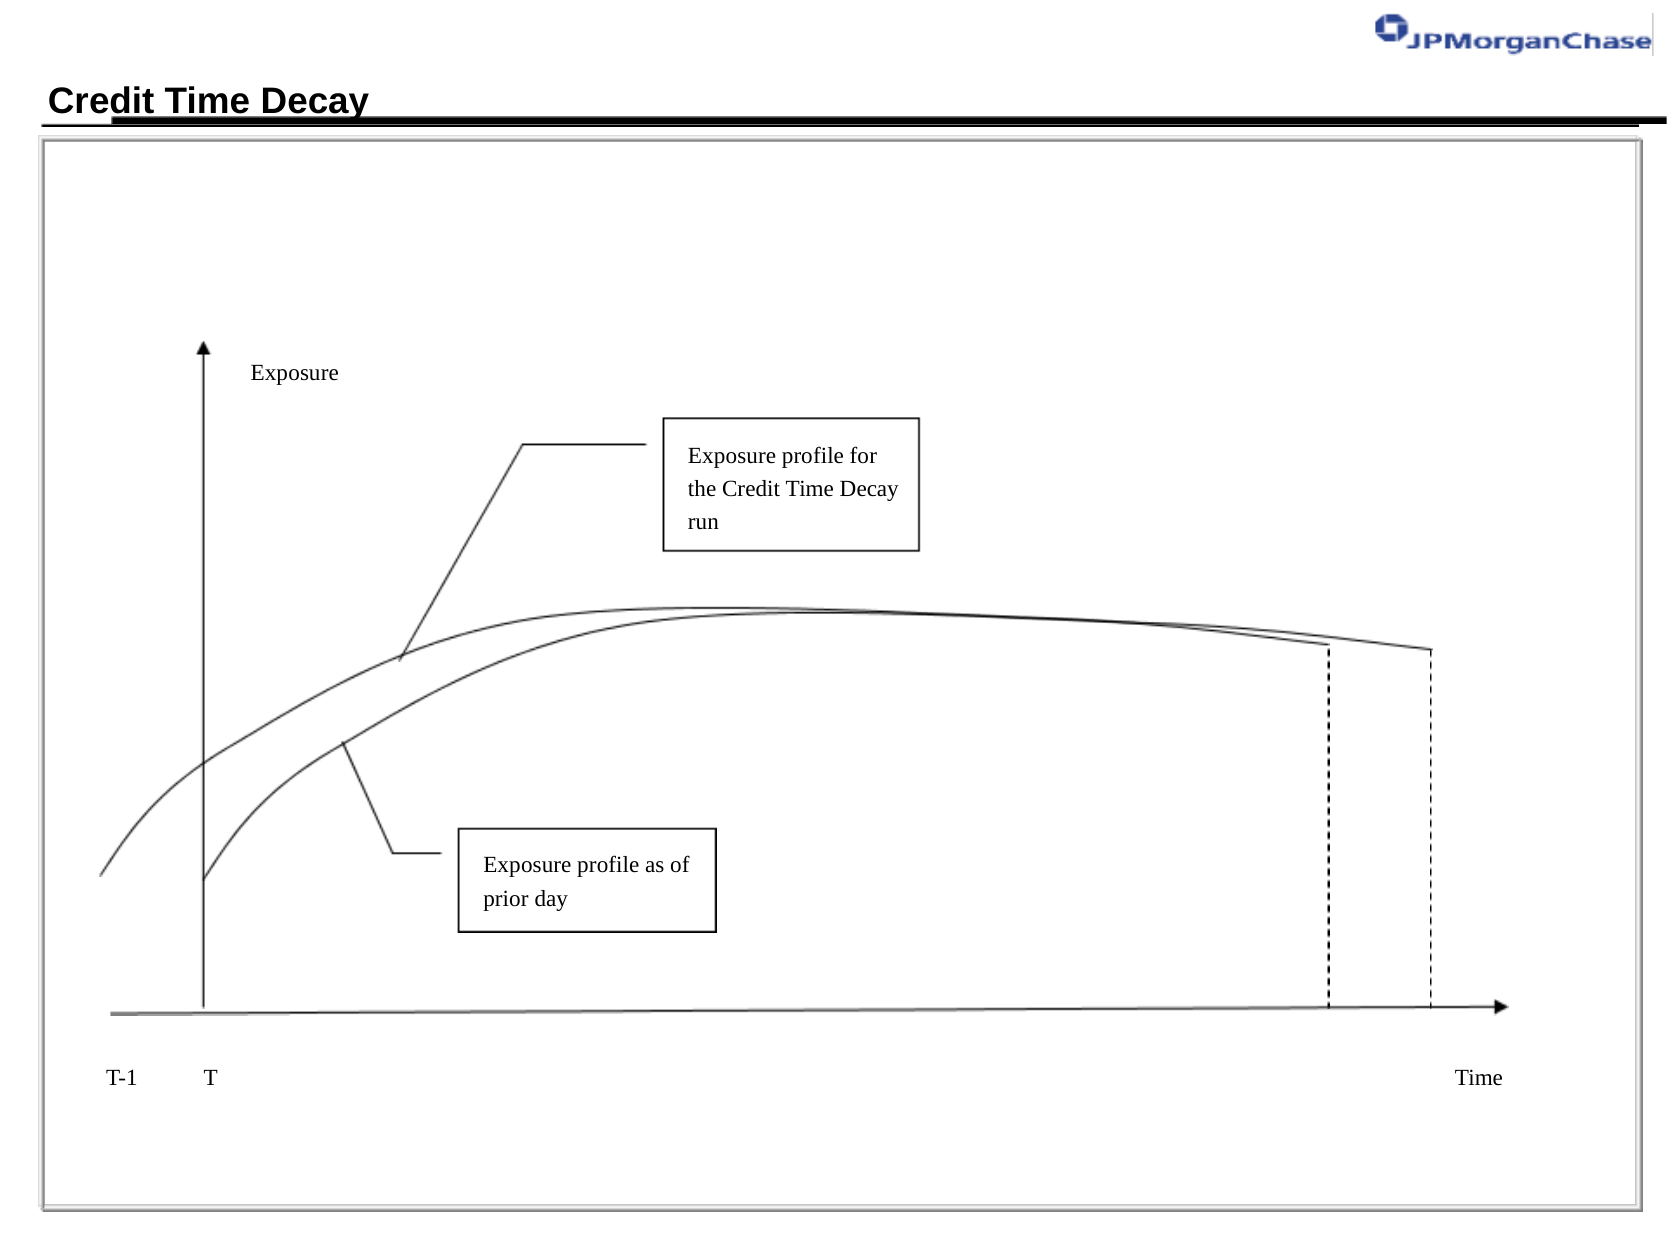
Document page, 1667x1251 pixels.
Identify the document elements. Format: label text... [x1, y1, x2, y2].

picture [37, 135, 1643, 1213]
text_box Credit Time Decay [41, 69, 1571, 122]
picture [41, 116, 1667, 127]
picture [1374, 13, 1655, 56]
